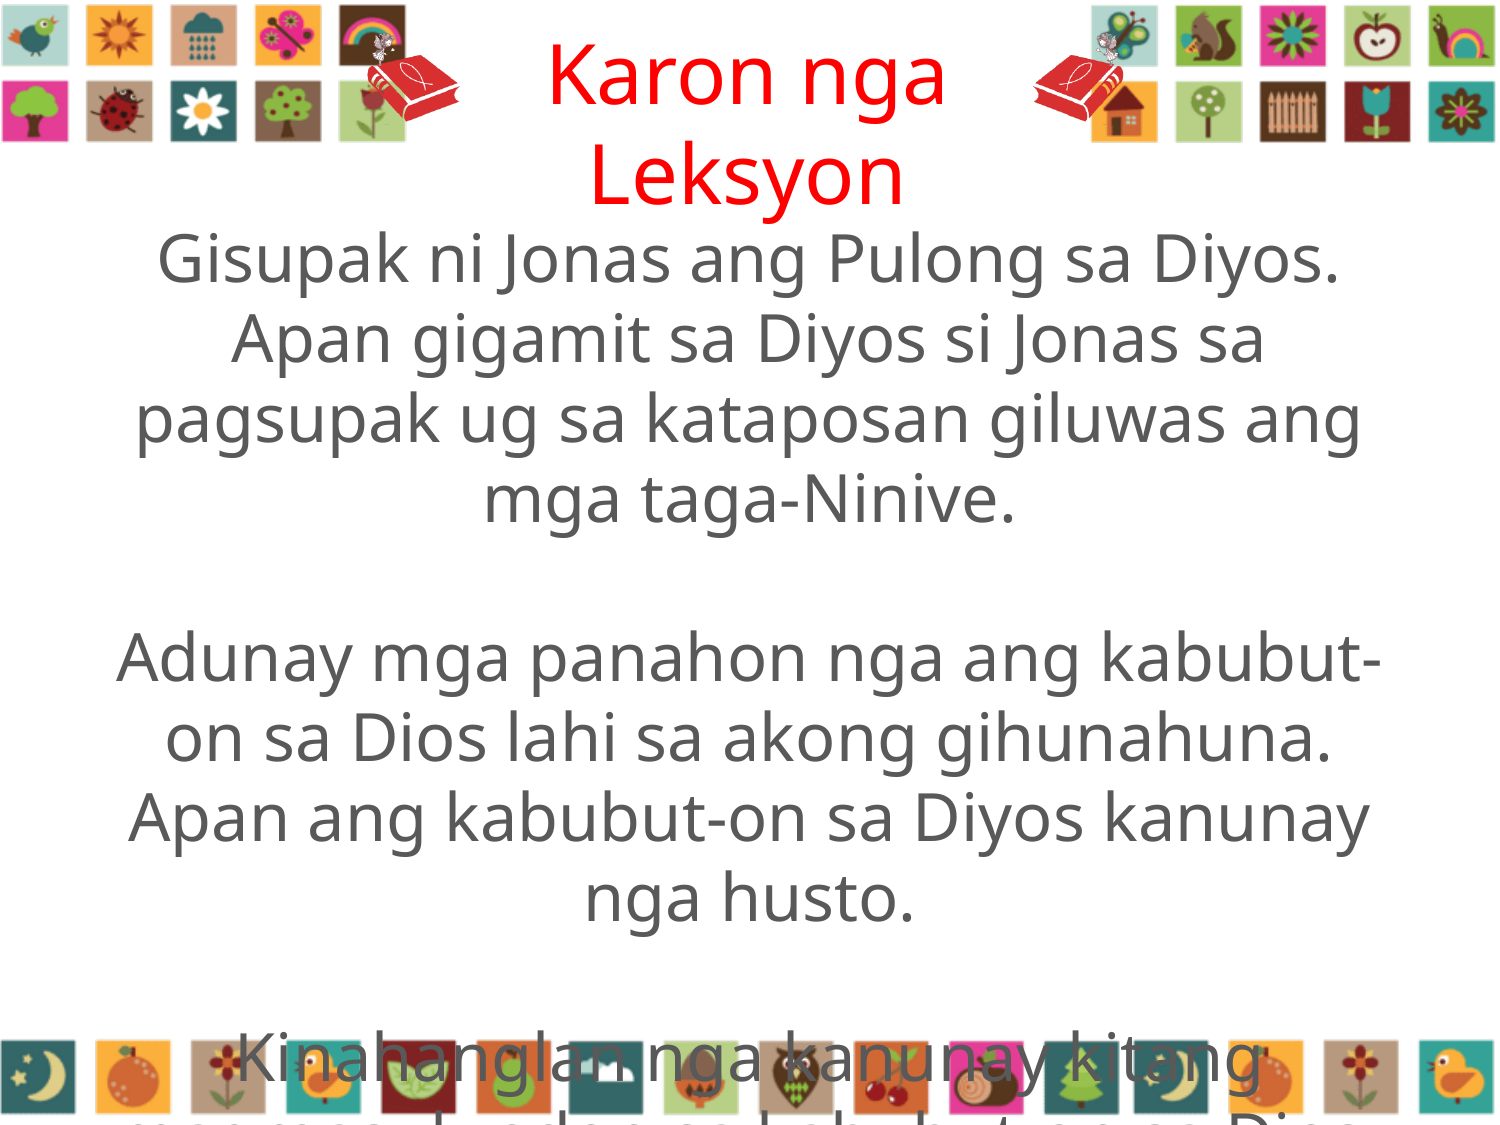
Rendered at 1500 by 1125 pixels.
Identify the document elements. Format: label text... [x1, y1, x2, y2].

text_box Karon nga Leksyon [414, 13, 1080, 208]
picture [1001, 3, 1500, 150]
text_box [0, 1028, 1500, 1118]
text_box Gisupak ni Jonas ang Pulong sa Diyos. Apan gigamit sa Diyos si Jonas sa pagsupak ug sa kataposan giluwas ang mga taga-Ninive. Adunay mga panahon nga ang kabubut-on sa Dios lahi sa akong gihunahuna. Apan ang kabubut-on sa Diyos kanunay nga husto. Kinahanglan nga kanunay kitang magmasulundon sa kabubut-on sa Dios. [76, 208, 1424, 1027]
picture [0, 3, 492, 150]
